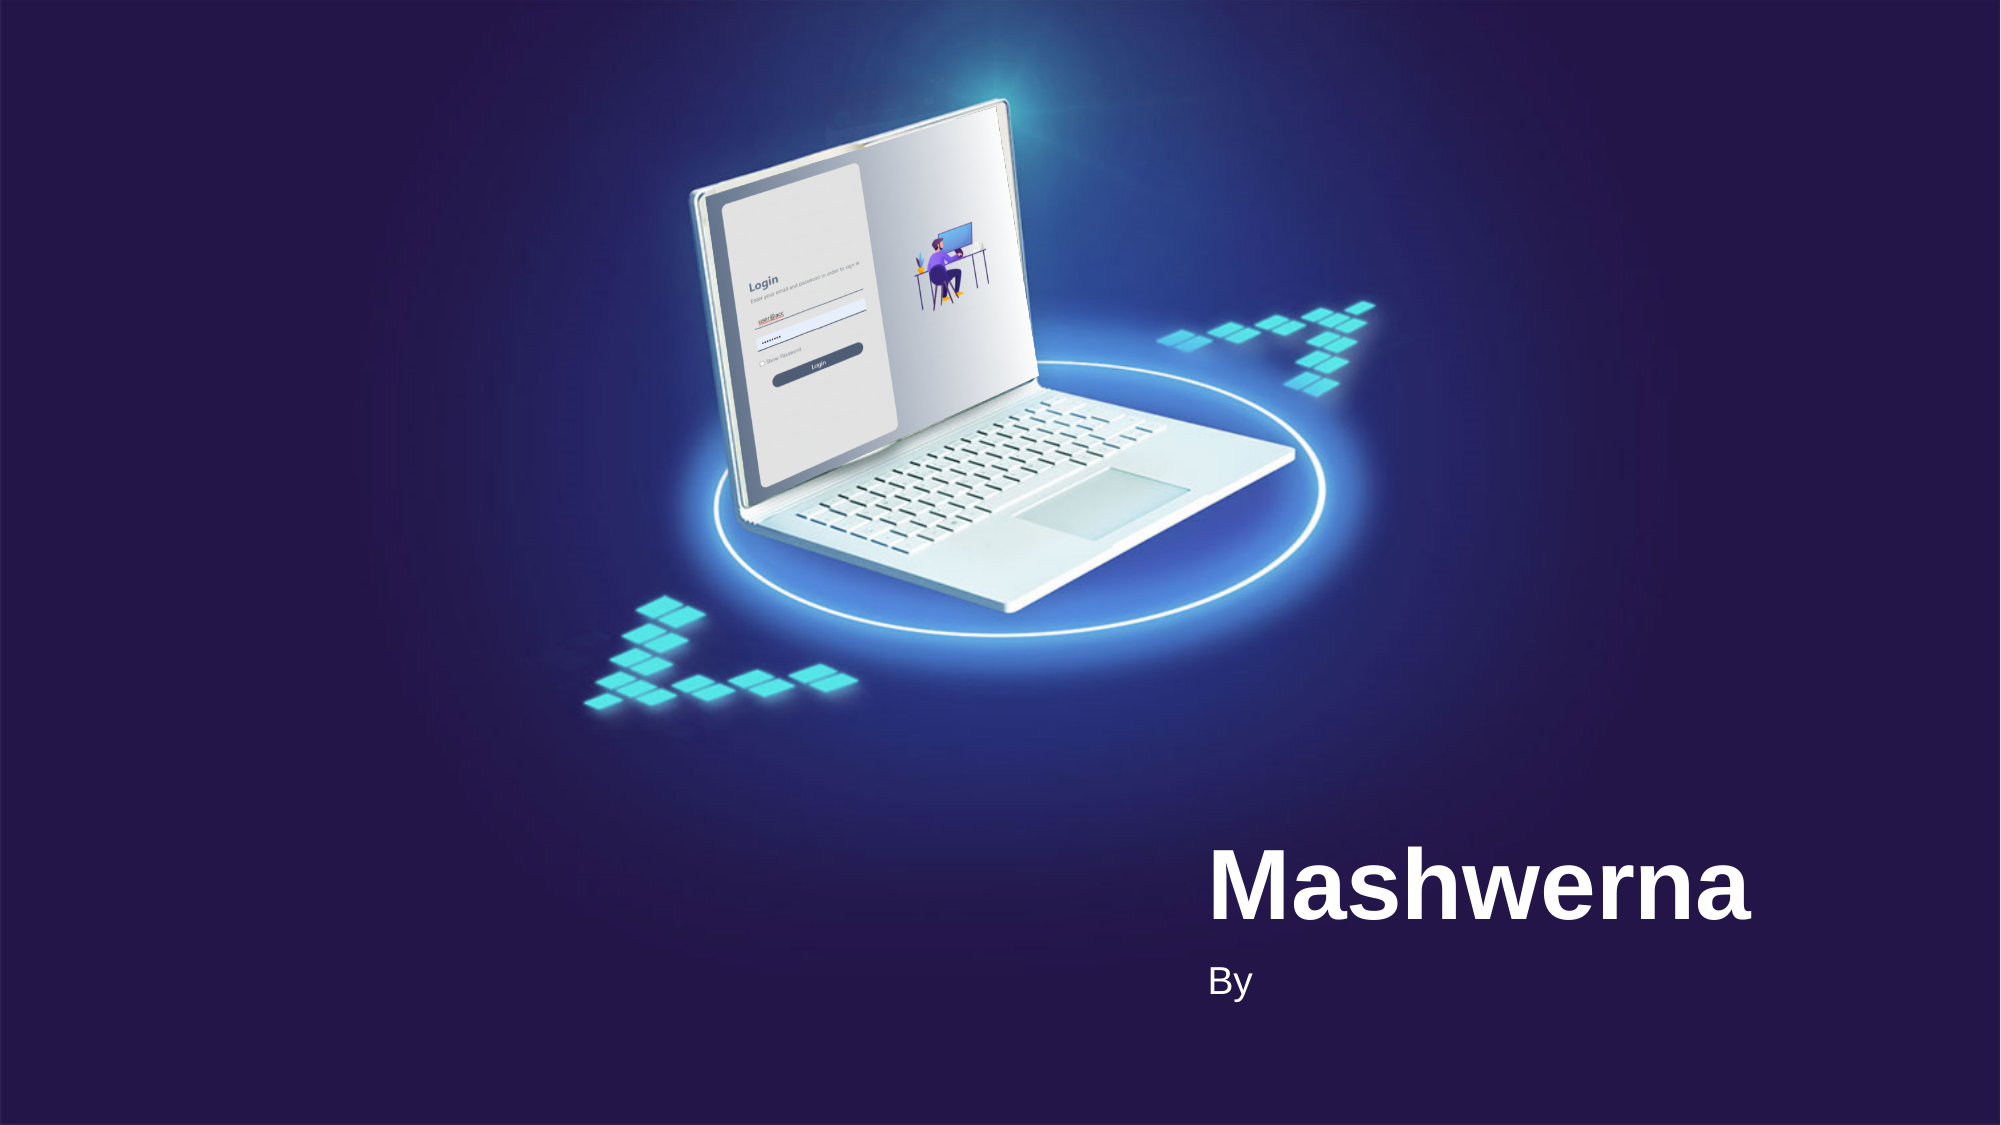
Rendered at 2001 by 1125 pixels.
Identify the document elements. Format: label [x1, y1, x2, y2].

text_box [1192, 811, 2000, 1010]
picture [0, 0, 2001, 1125]
